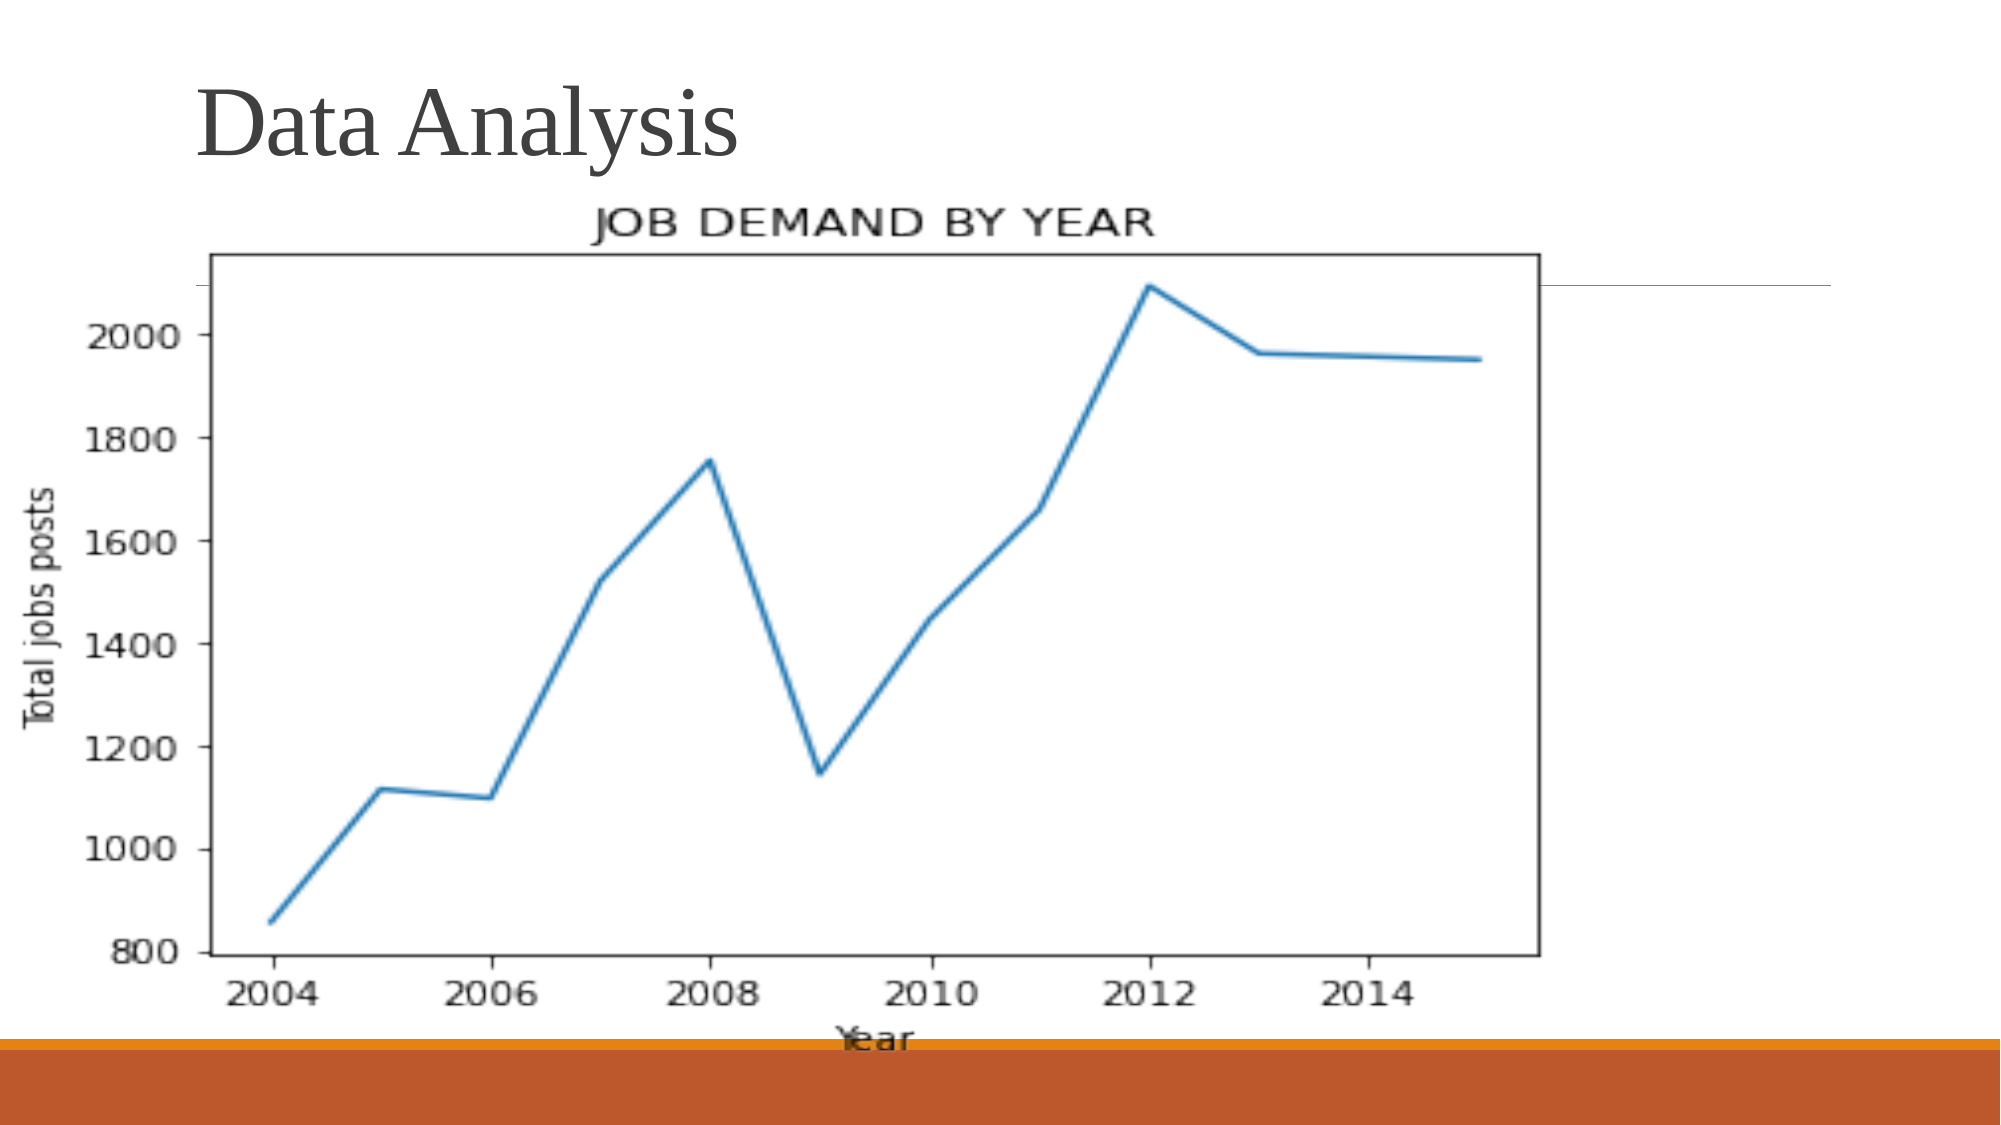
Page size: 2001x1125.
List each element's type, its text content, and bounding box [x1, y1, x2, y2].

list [0, 182, 1567, 1079]
title Data Analysis [180, 47, 1830, 184]
